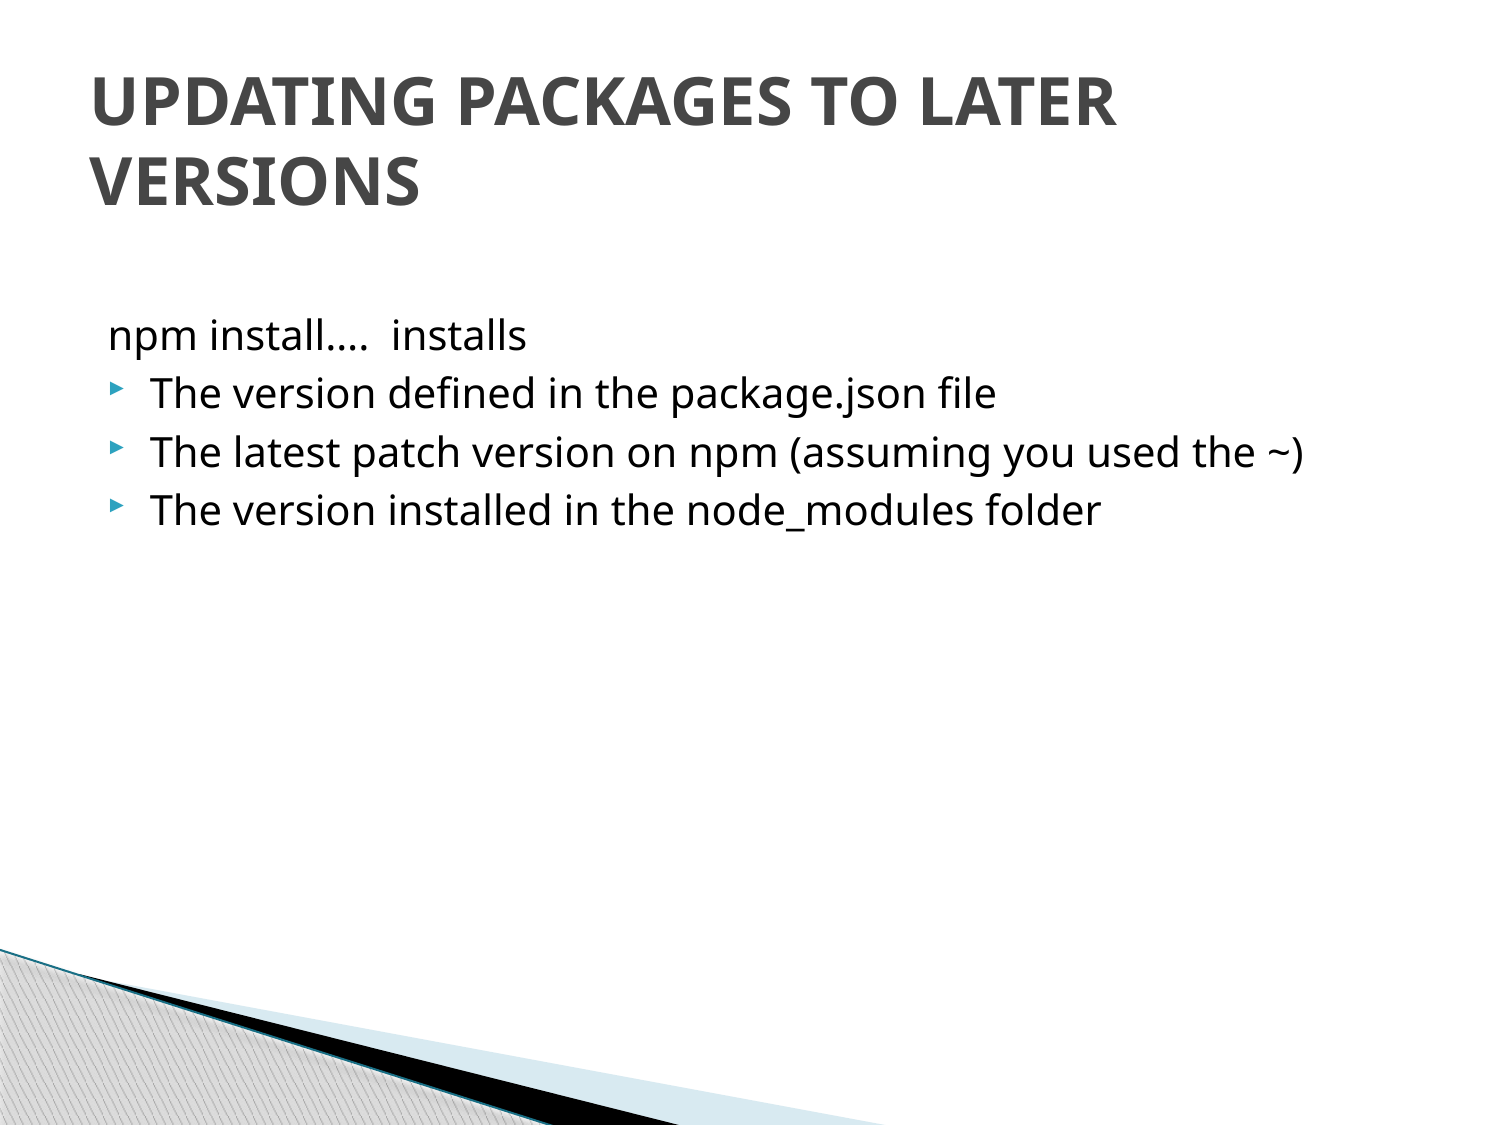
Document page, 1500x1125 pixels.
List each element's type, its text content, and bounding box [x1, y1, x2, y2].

title UPDATING PACKAGES TO LATER VERSIONS [75, 45, 1425, 233]
list npm install…. installs The version defined in the package.json file The latest patch version on npm (assuming you used the ~) The version installed in the node_modules folder [75, 243, 1425, 986]
